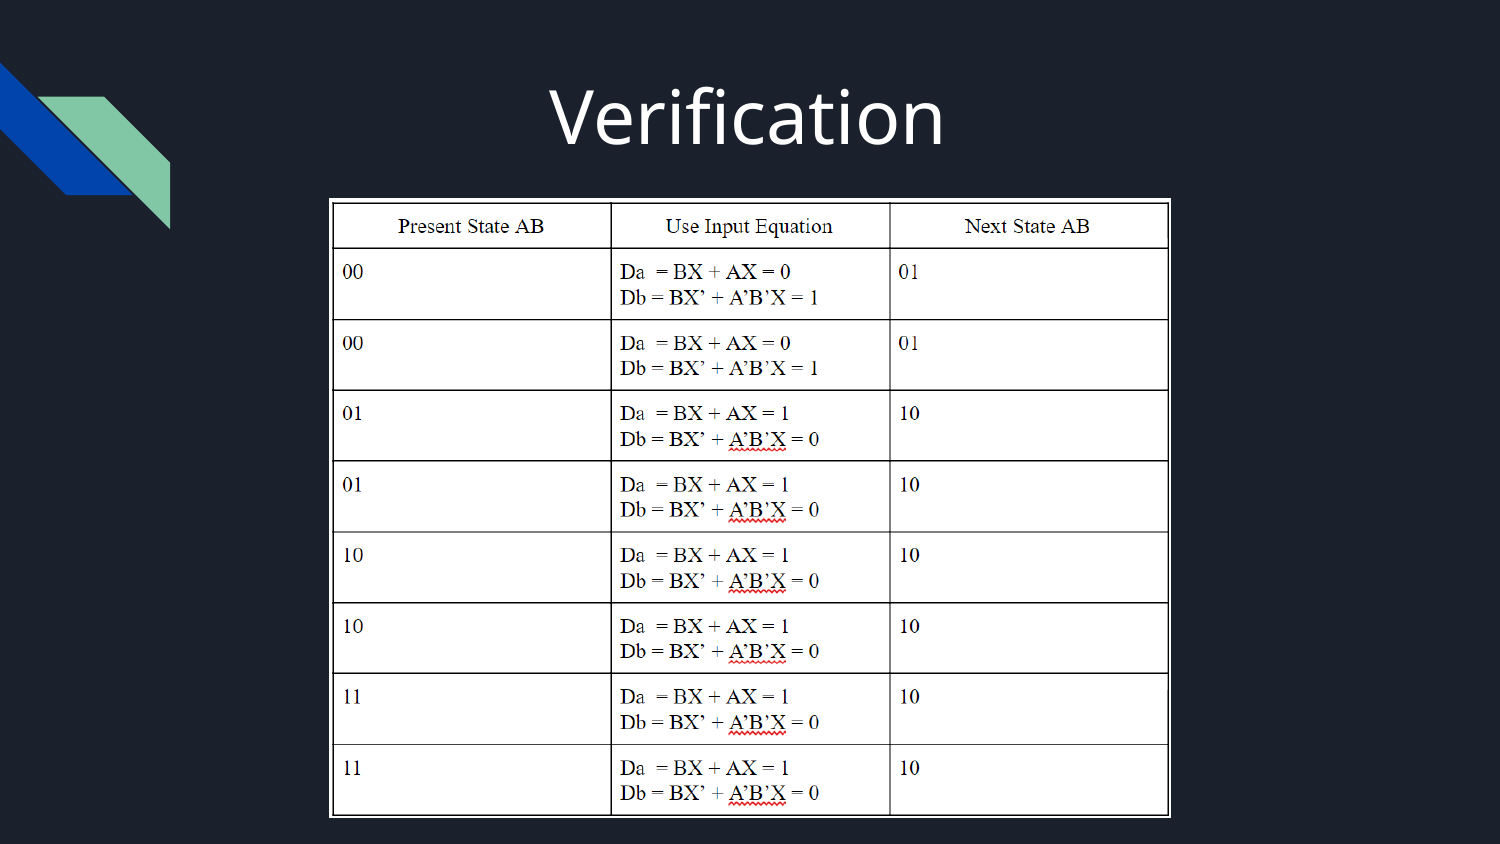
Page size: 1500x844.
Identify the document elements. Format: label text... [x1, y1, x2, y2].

title Verification [534, 54, 1046, 175]
picture [329, 197, 1171, 818]
